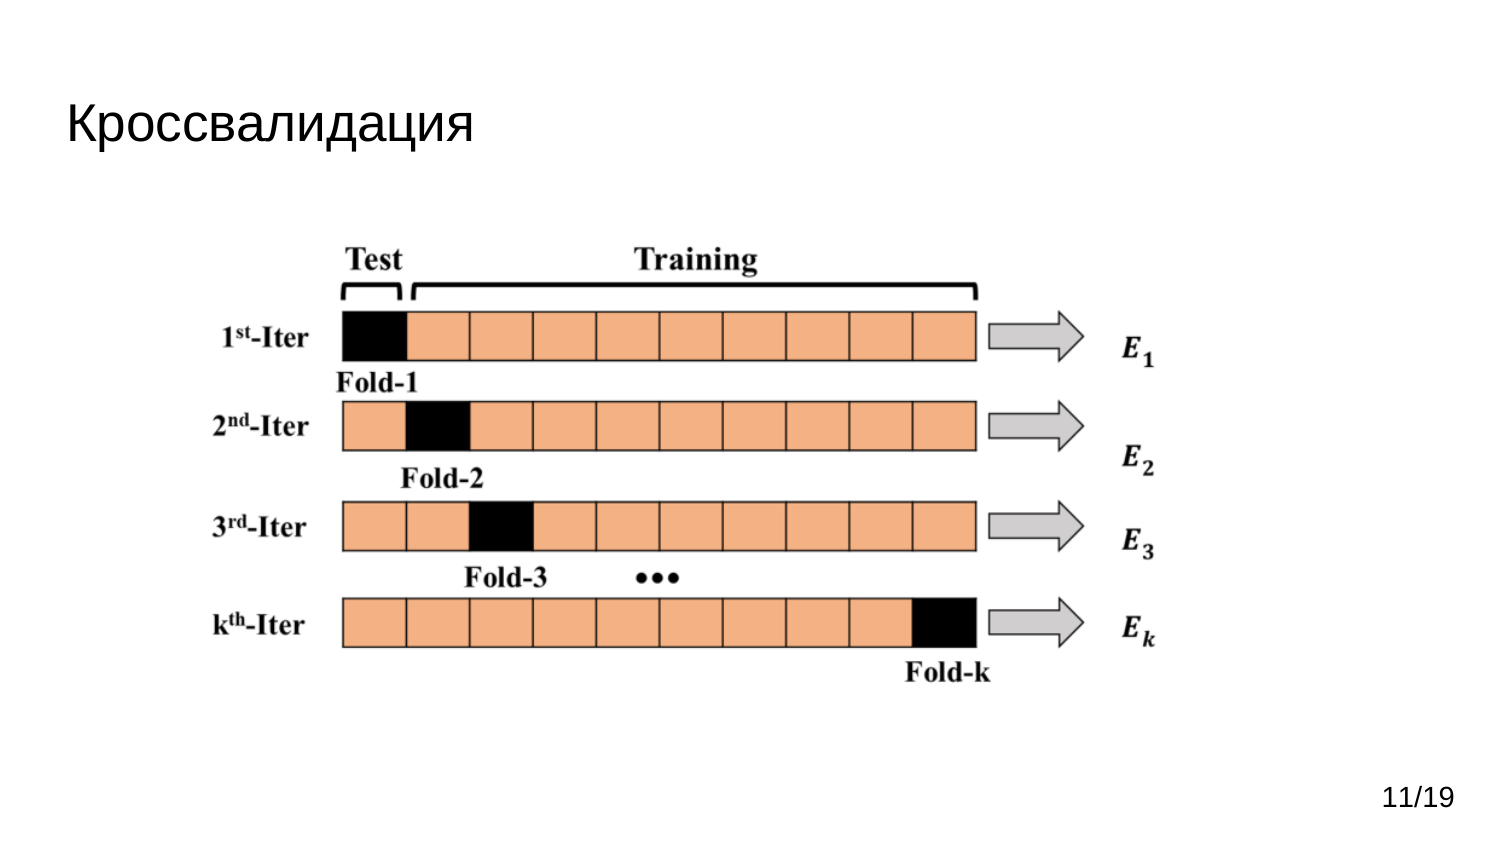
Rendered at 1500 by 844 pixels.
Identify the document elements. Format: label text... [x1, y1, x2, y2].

picture [151, 205, 1224, 700]
text_box 11/19 [1337, 770, 1470, 821]
title Кроссвалидация [51, 72, 583, 167]
